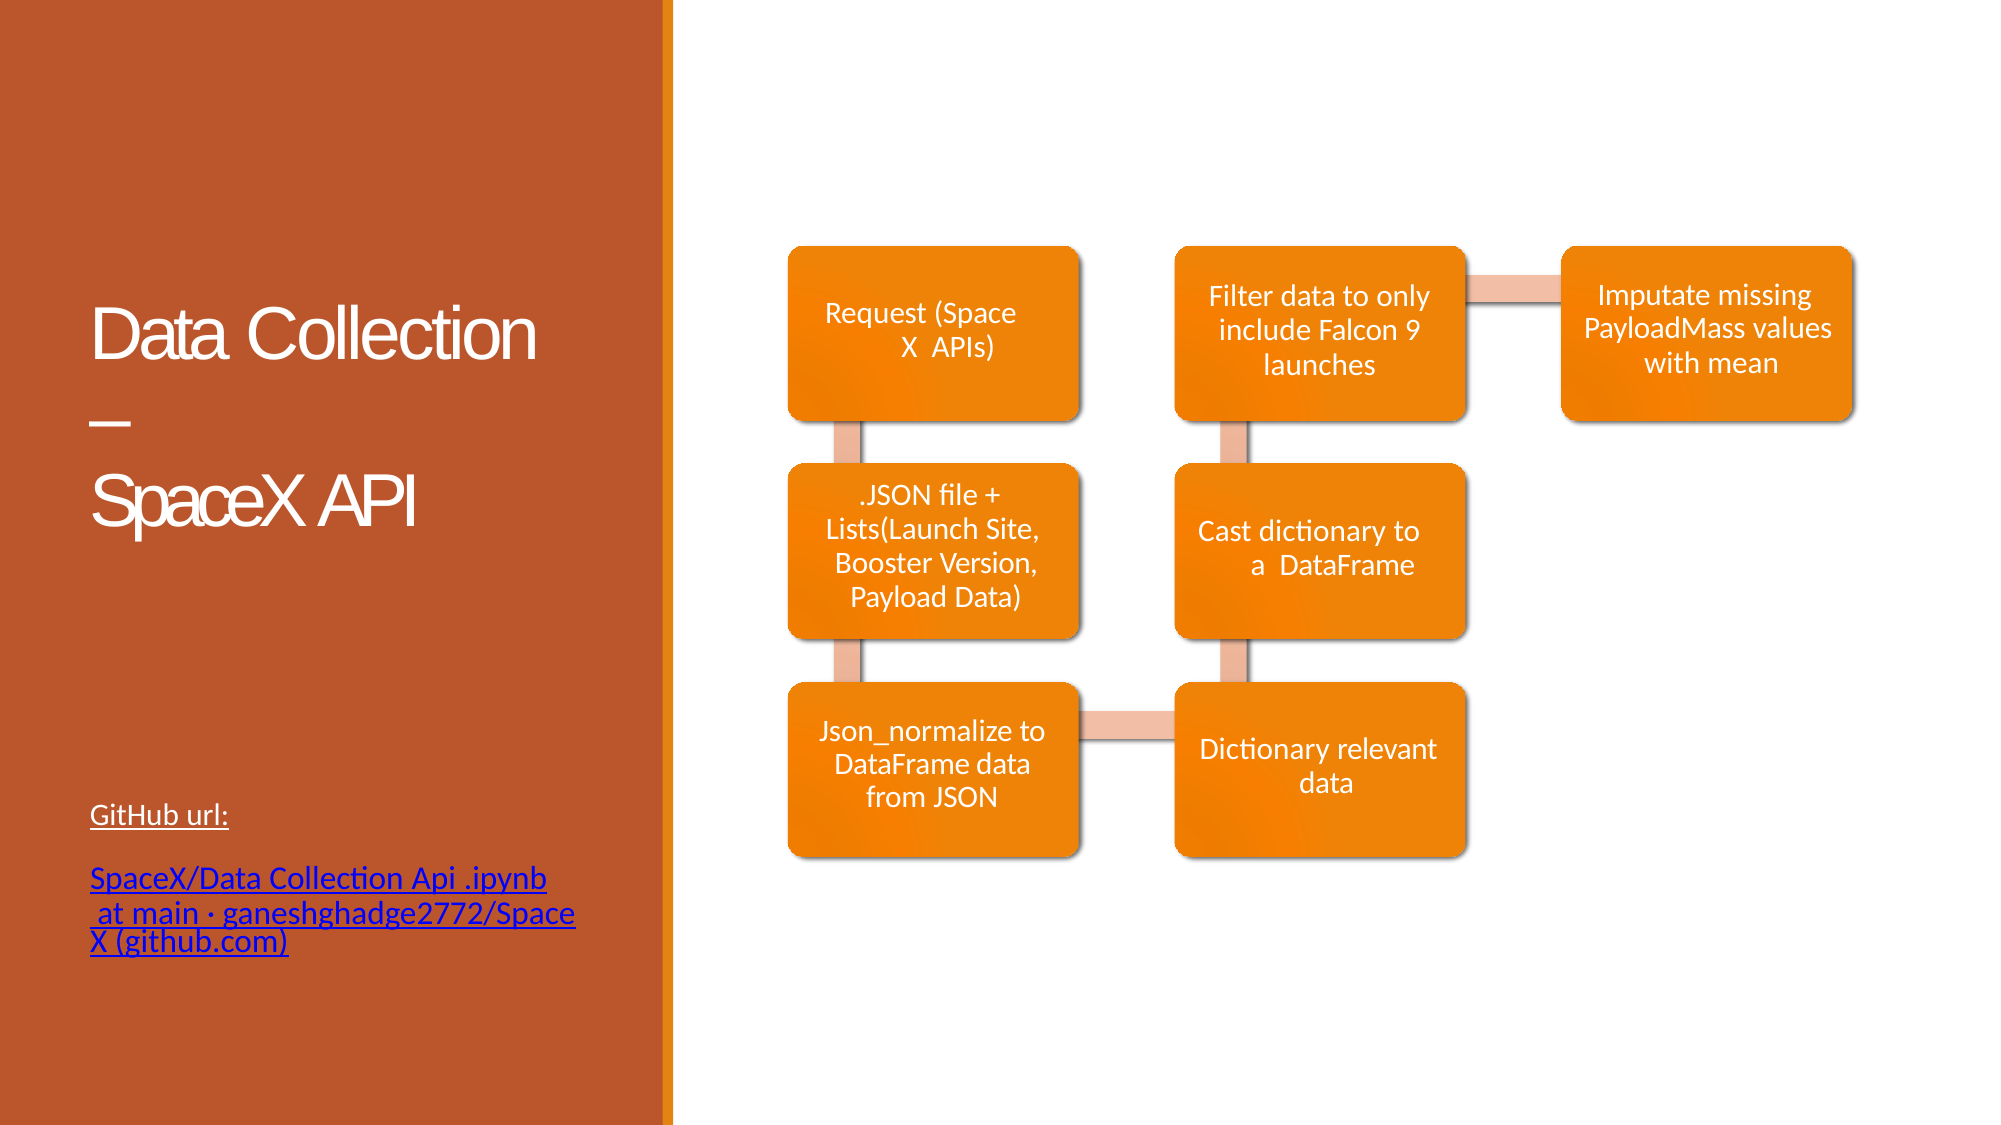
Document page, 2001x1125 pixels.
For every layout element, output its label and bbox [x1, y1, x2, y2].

text_box [784, 460, 1089, 678]
text_box [784, 242, 1089, 460]
text_box [1170, 439, 1479, 649]
text_box [784, 678, 1165, 867]
text_box [1170, 242, 1555, 431]
text_box [1557, 242, 1869, 431]
text_box [1170, 655, 1477, 867]
text_box [0, 0, 674, 1125]
